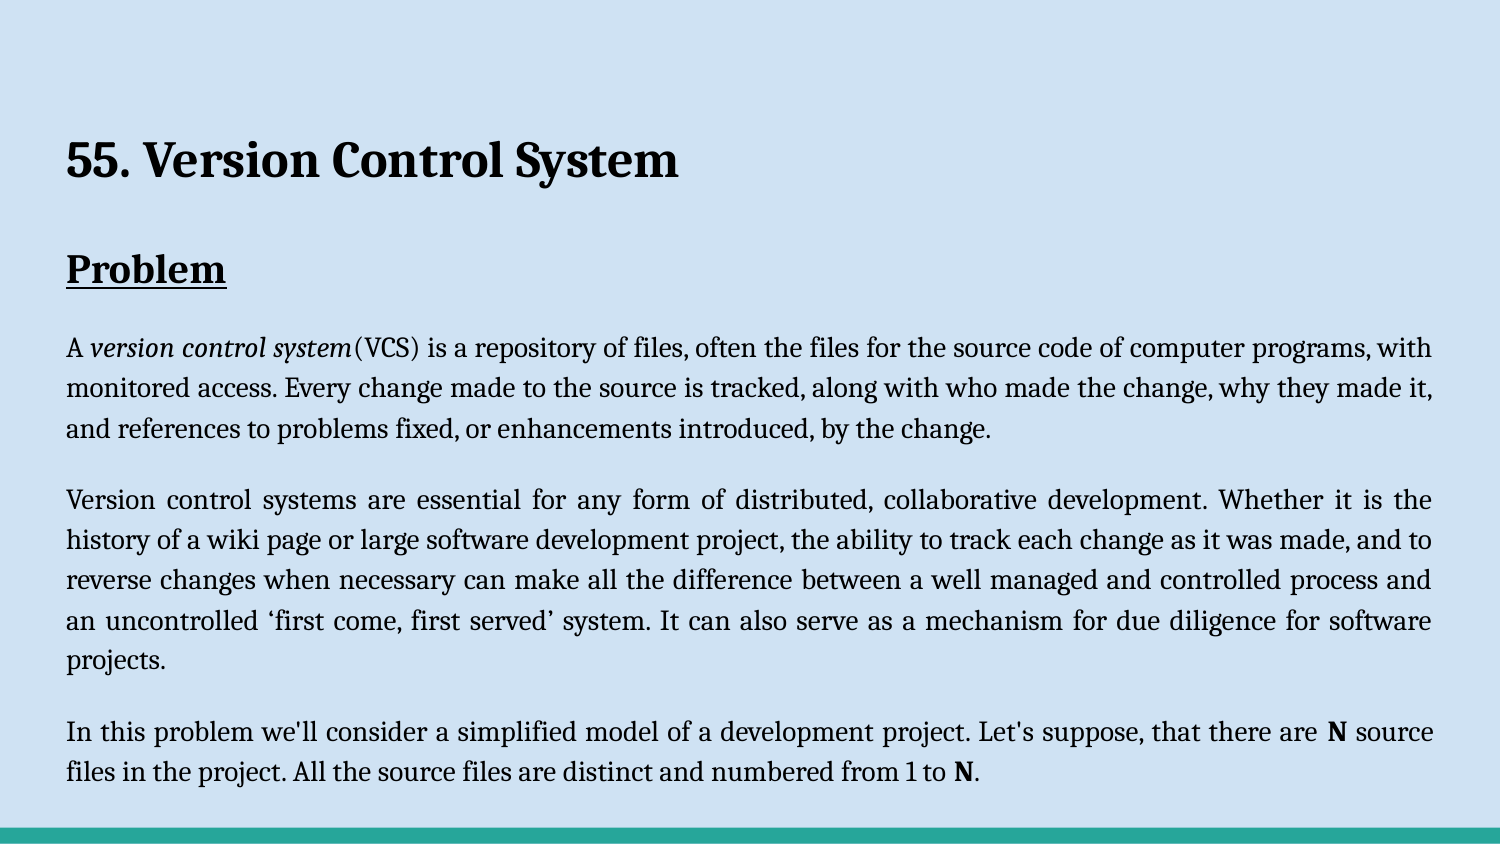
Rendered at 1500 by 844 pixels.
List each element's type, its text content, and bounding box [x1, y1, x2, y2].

title 55. Version Control System [51, 72, 1449, 174]
list Problem A version control system(VCS) is a repository of files, often the files for the source code of computer programs, with monitored access. Every change made to the source is tracked, along with who made the change, why they made it, and references to problems fixed, or enhancements introduced, by the change. Version control systems are essential for any form of distributed, collaborative development. Whether it is the history of a wiki page or large software development project, the ability to track each change as it was made, and to reverse changes when necessary can make all the difference between a well managed and controlled process and an uncontrolled ‘first come, first served’ system. It can also serve as a mechanism for due diligence for software projects. In this problem we'll consider a simplified model of a development project. Let's suppose, that there are N source files in the project. All the source files are distinct and numbered from 1 to N. [51, 192, 1449, 750]
